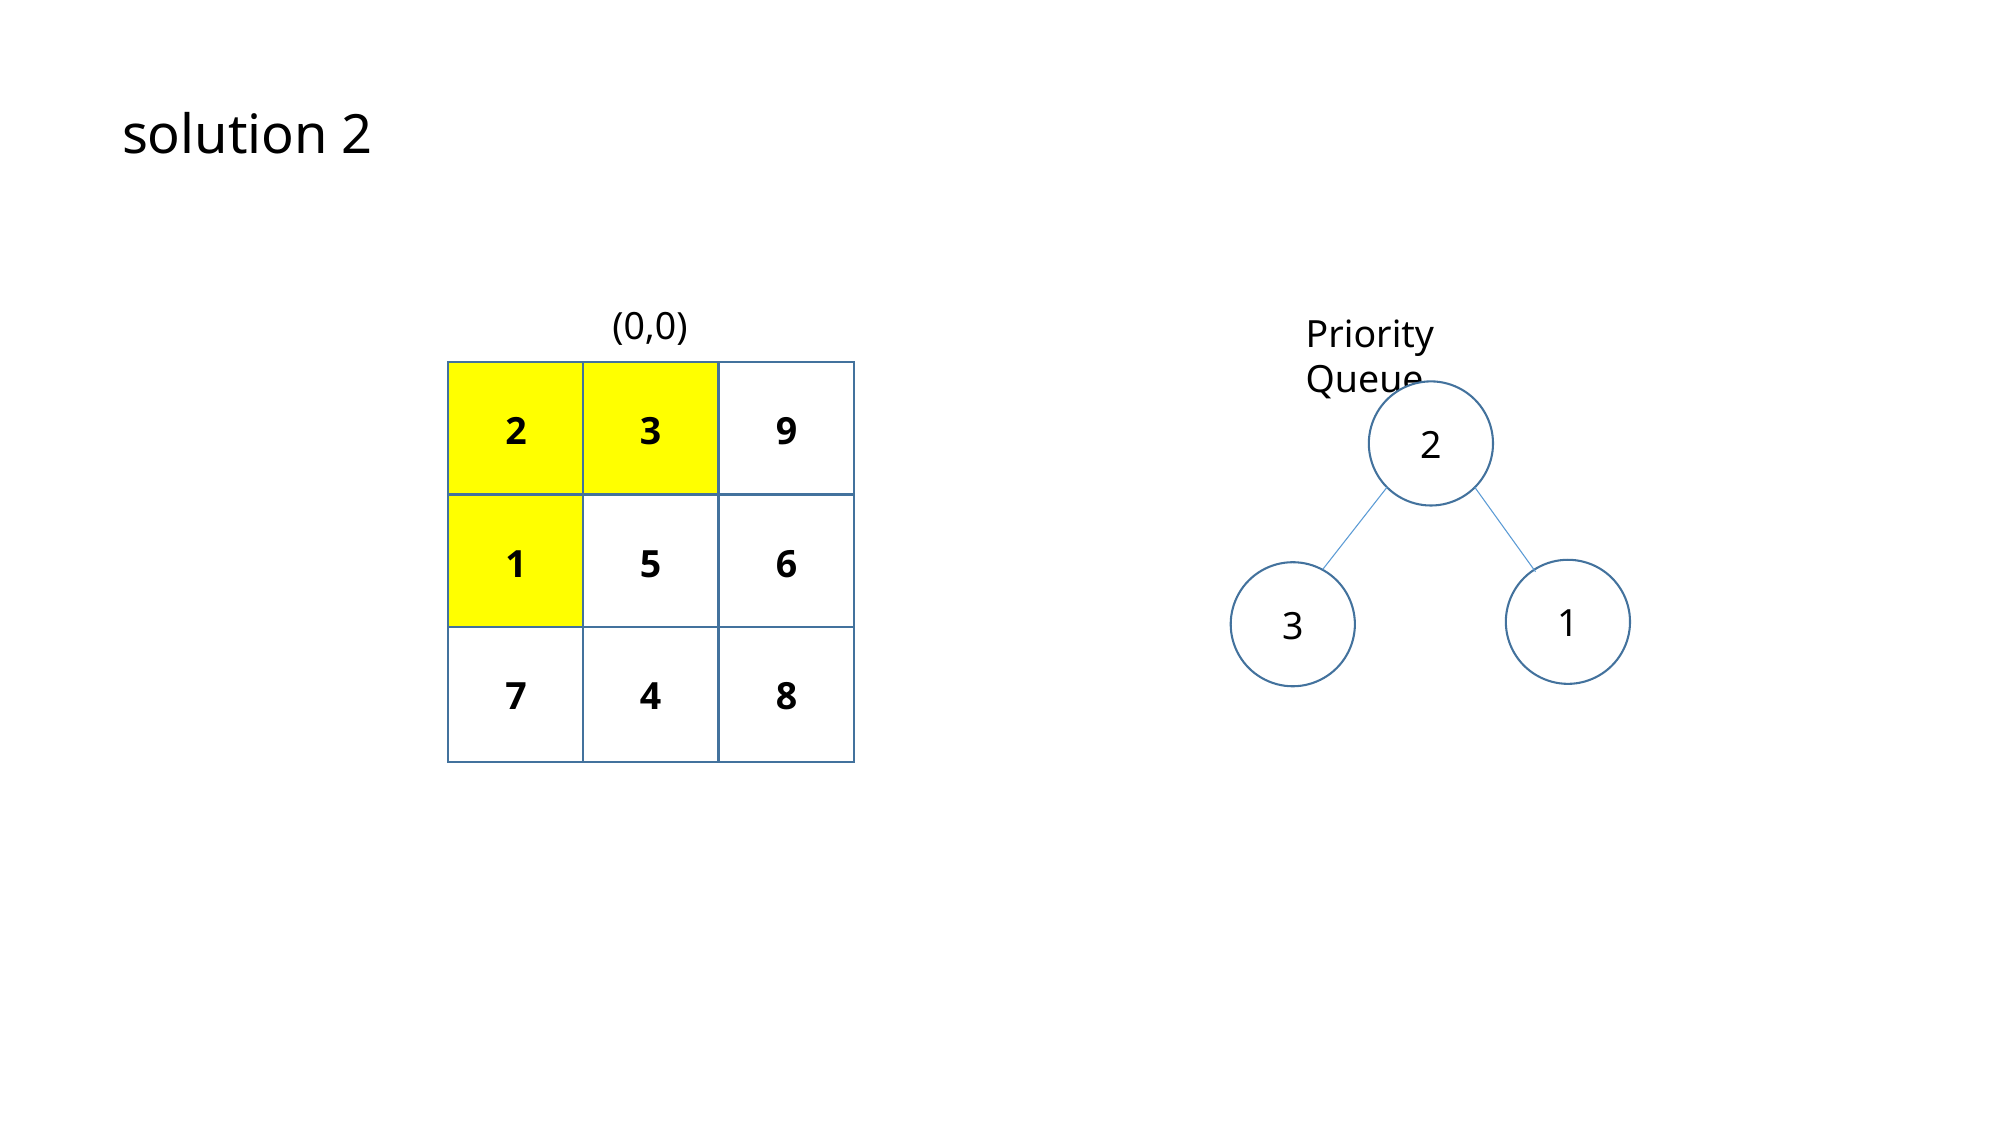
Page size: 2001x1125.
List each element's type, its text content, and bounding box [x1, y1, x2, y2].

text_box 2 [1367, 380, 1495, 507]
text_box solution 2 [107, 92, 451, 173]
text_box 9 [718, 361, 855, 493]
text_box 8 [718, 626, 855, 763]
text_box 3 [1229, 561, 1356, 688]
text_box Priority Queue [1290, 302, 1570, 408]
text_box 7 [447, 626, 582, 763]
text_box 6 [718, 493, 855, 626]
text_box 1 [447, 493, 582, 626]
text_box 1 [1504, 558, 1632, 685]
text_box 3 [582, 361, 718, 493]
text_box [1322, 487, 1388, 570]
text_box 5 [582, 493, 718, 626]
text_box 2 [447, 361, 582, 493]
text_box 4 [582, 626, 718, 763]
text_box (0,0) [597, 293, 703, 355]
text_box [1474, 487, 1536, 572]
